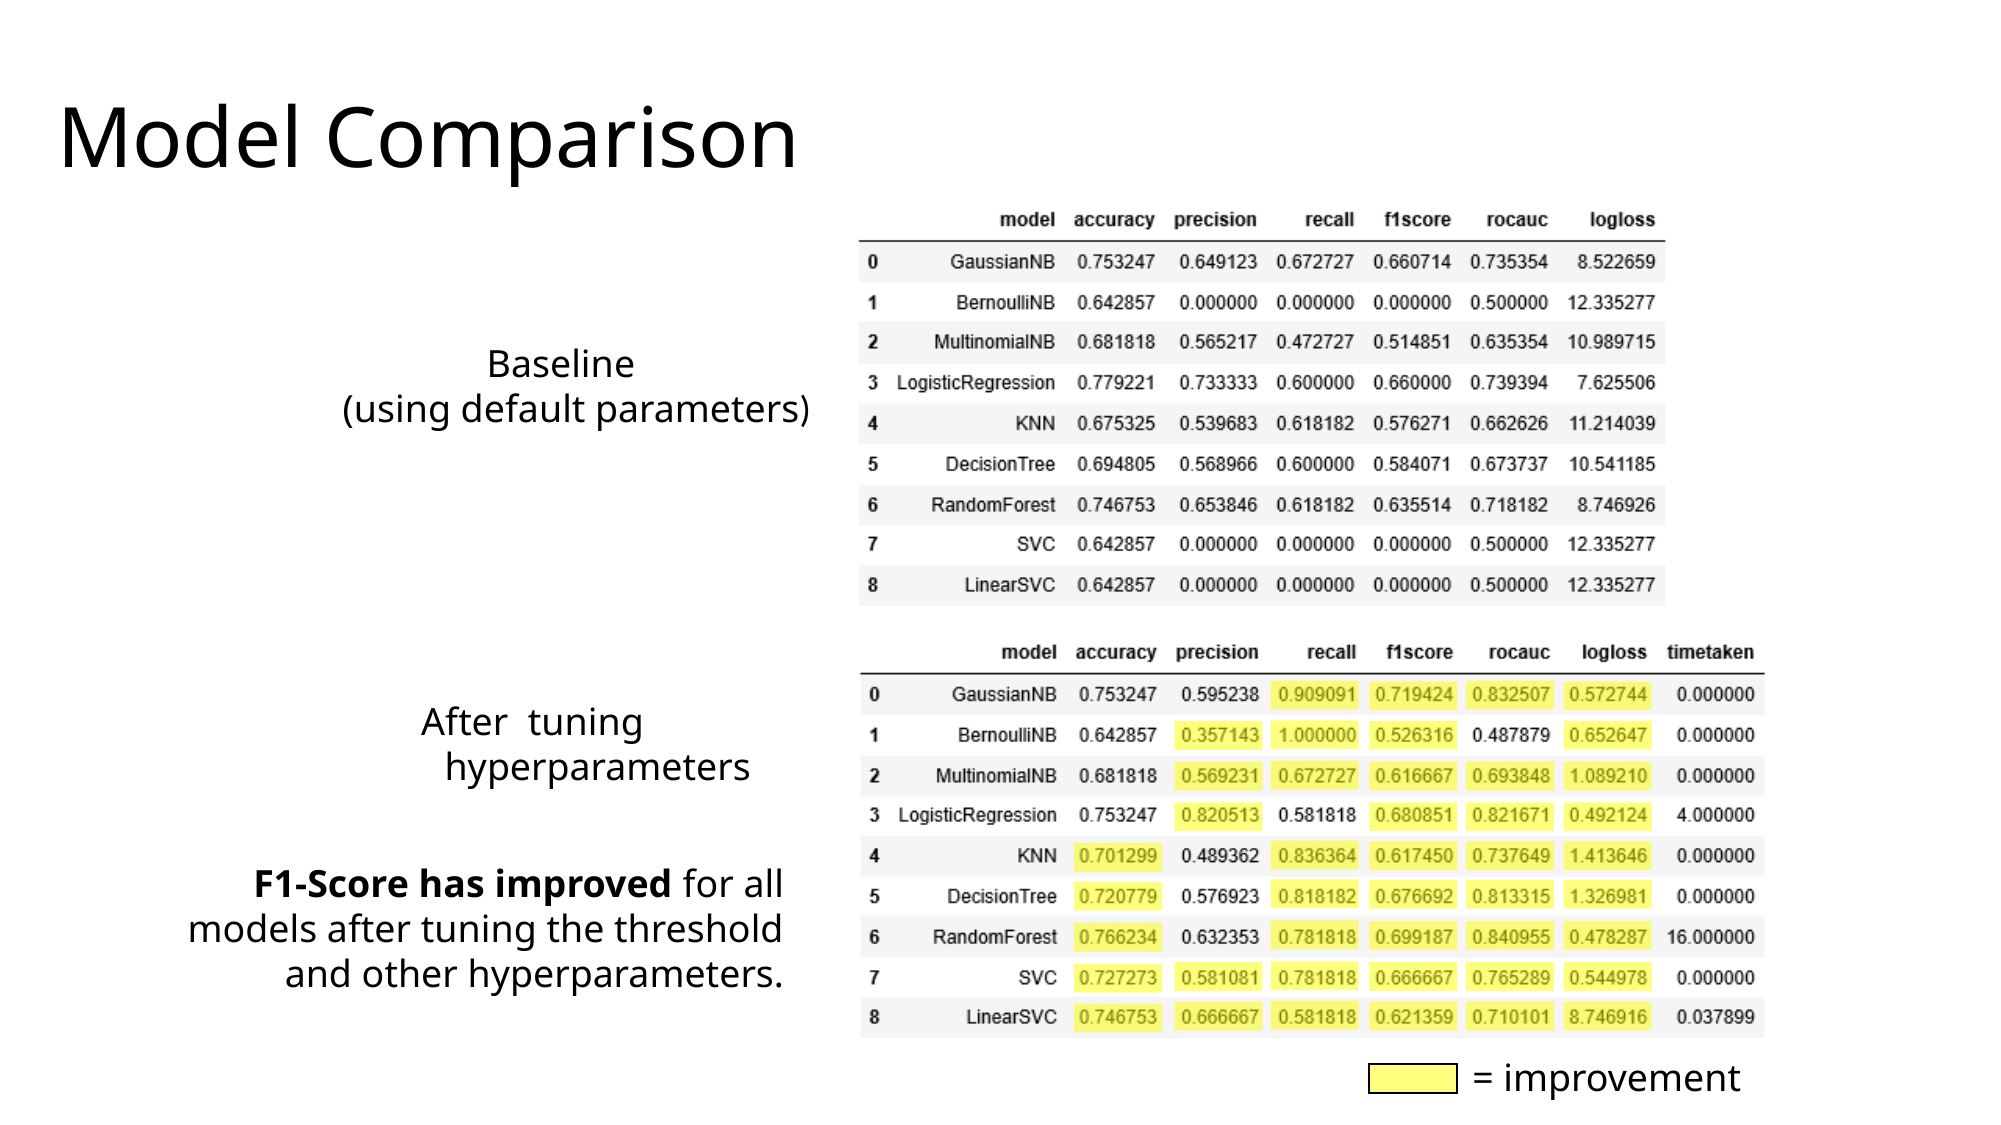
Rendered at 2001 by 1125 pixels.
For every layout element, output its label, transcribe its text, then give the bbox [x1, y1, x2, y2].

picture [853, 634, 1768, 1038]
text_box = improvement [1457, 1046, 1810, 1106]
text_box F1-Score has improved for all models after tuning the threshold and other hyperparameters. [147, 852, 799, 1003]
text_box [1368, 1063, 1457, 1094]
title Model Comparison [42, 31, 1768, 250]
text_box After tuning hyperparameters [231, 690, 766, 796]
picture [853, 206, 1675, 606]
text_box Baseline (using default parameters) [327, 332, 826, 438]
